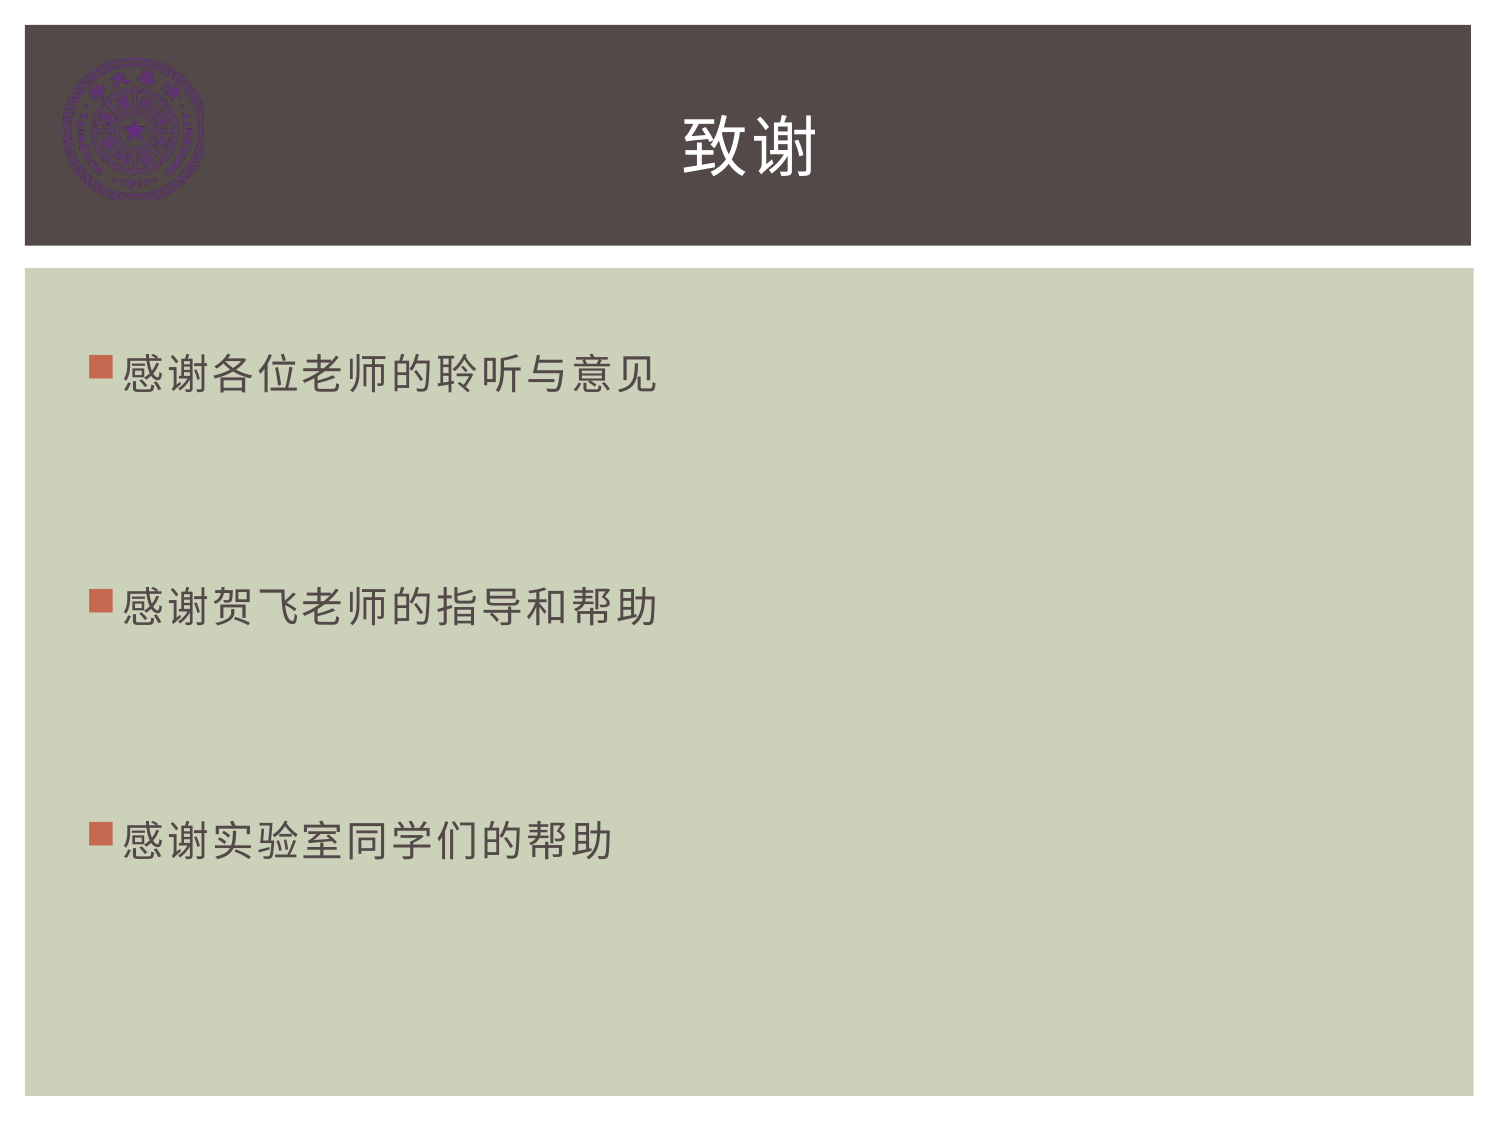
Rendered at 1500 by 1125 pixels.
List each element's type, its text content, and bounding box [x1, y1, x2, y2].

list 感谢各位老师的聆听与意见 感谢贺飞老师的指导和帮助 感谢实验室同学们的帮助 [62, 281, 1442, 1005]
picture [62, 58, 205, 201]
title 致谢 [62, 58, 1438, 232]
